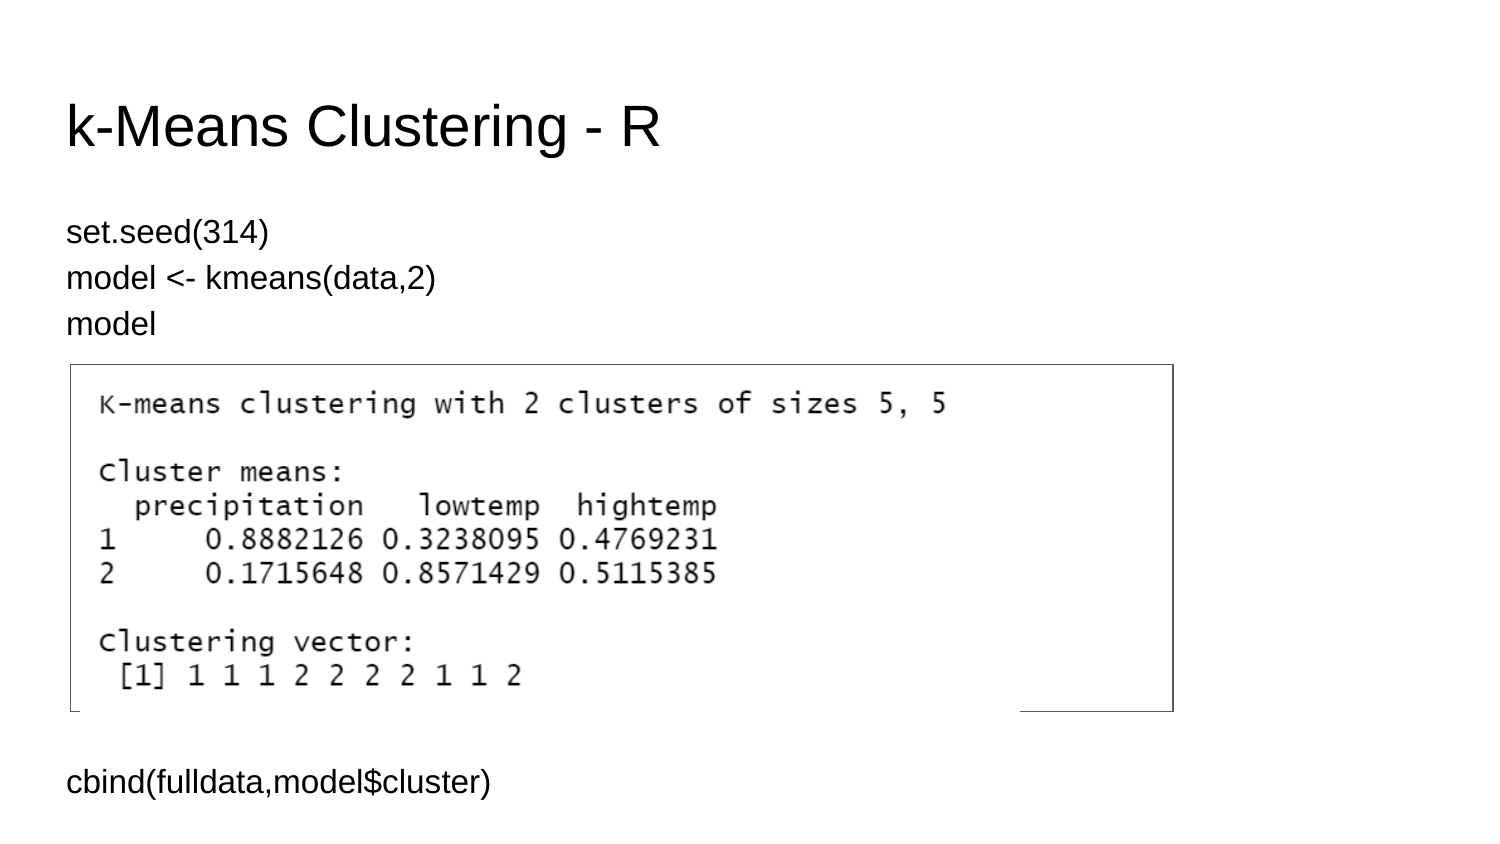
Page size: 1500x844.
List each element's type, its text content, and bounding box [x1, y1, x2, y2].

list set.seed(314) model <- kmeans(data,2) model cbind(fulldata,model$cluster) [51, 189, 1449, 750]
title k-Means Clustering - R [51, 72, 1449, 167]
picture [80, 373, 1020, 713]
text_box [70, 364, 1173, 712]
